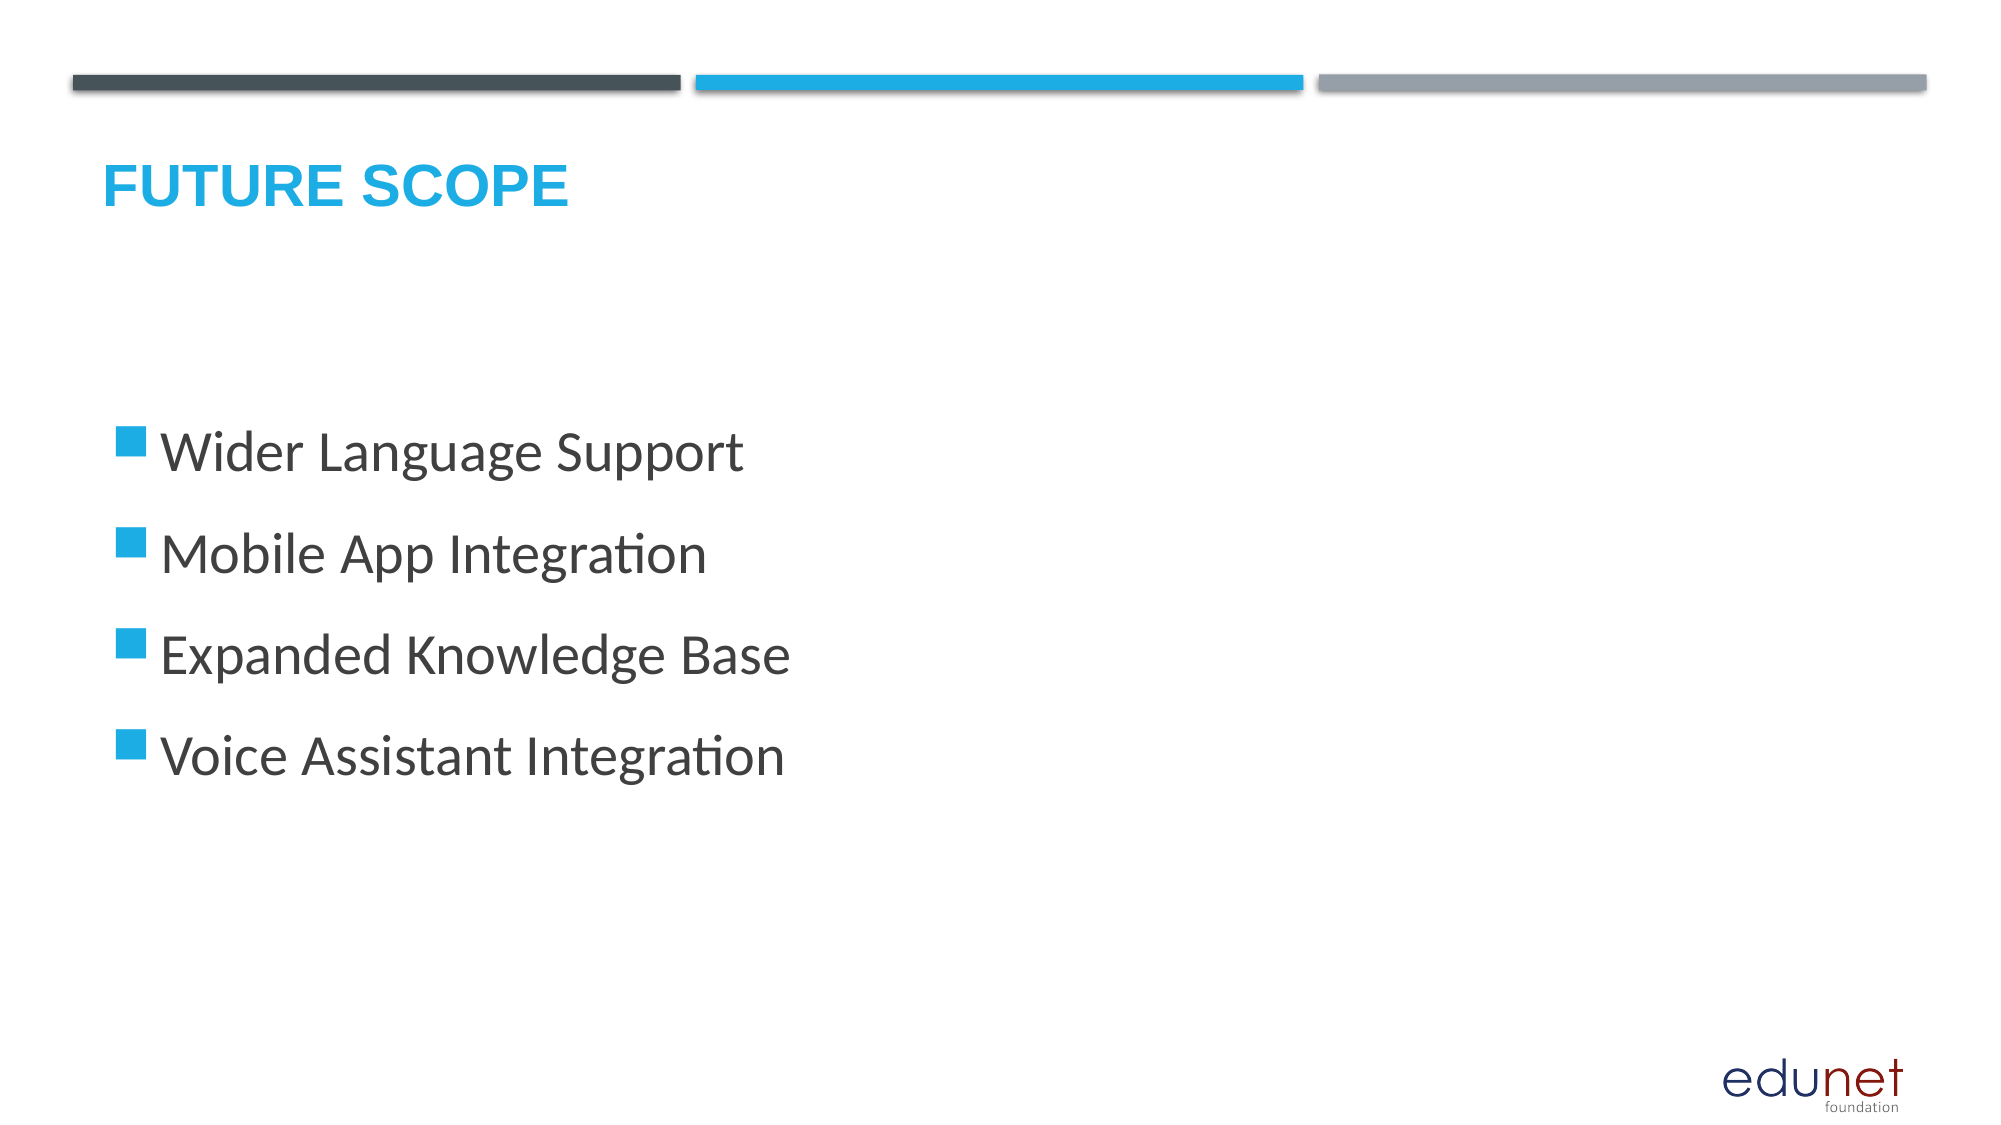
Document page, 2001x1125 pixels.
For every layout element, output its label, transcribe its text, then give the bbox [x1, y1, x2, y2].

picture [1719, 1056, 1905, 1116]
list Wider Language Support Mobile App Integration Expanded Knowledge Base Voice Assistant Integration [95, 213, 1905, 981]
text_box Future scope [87, 138, 1898, 226]
